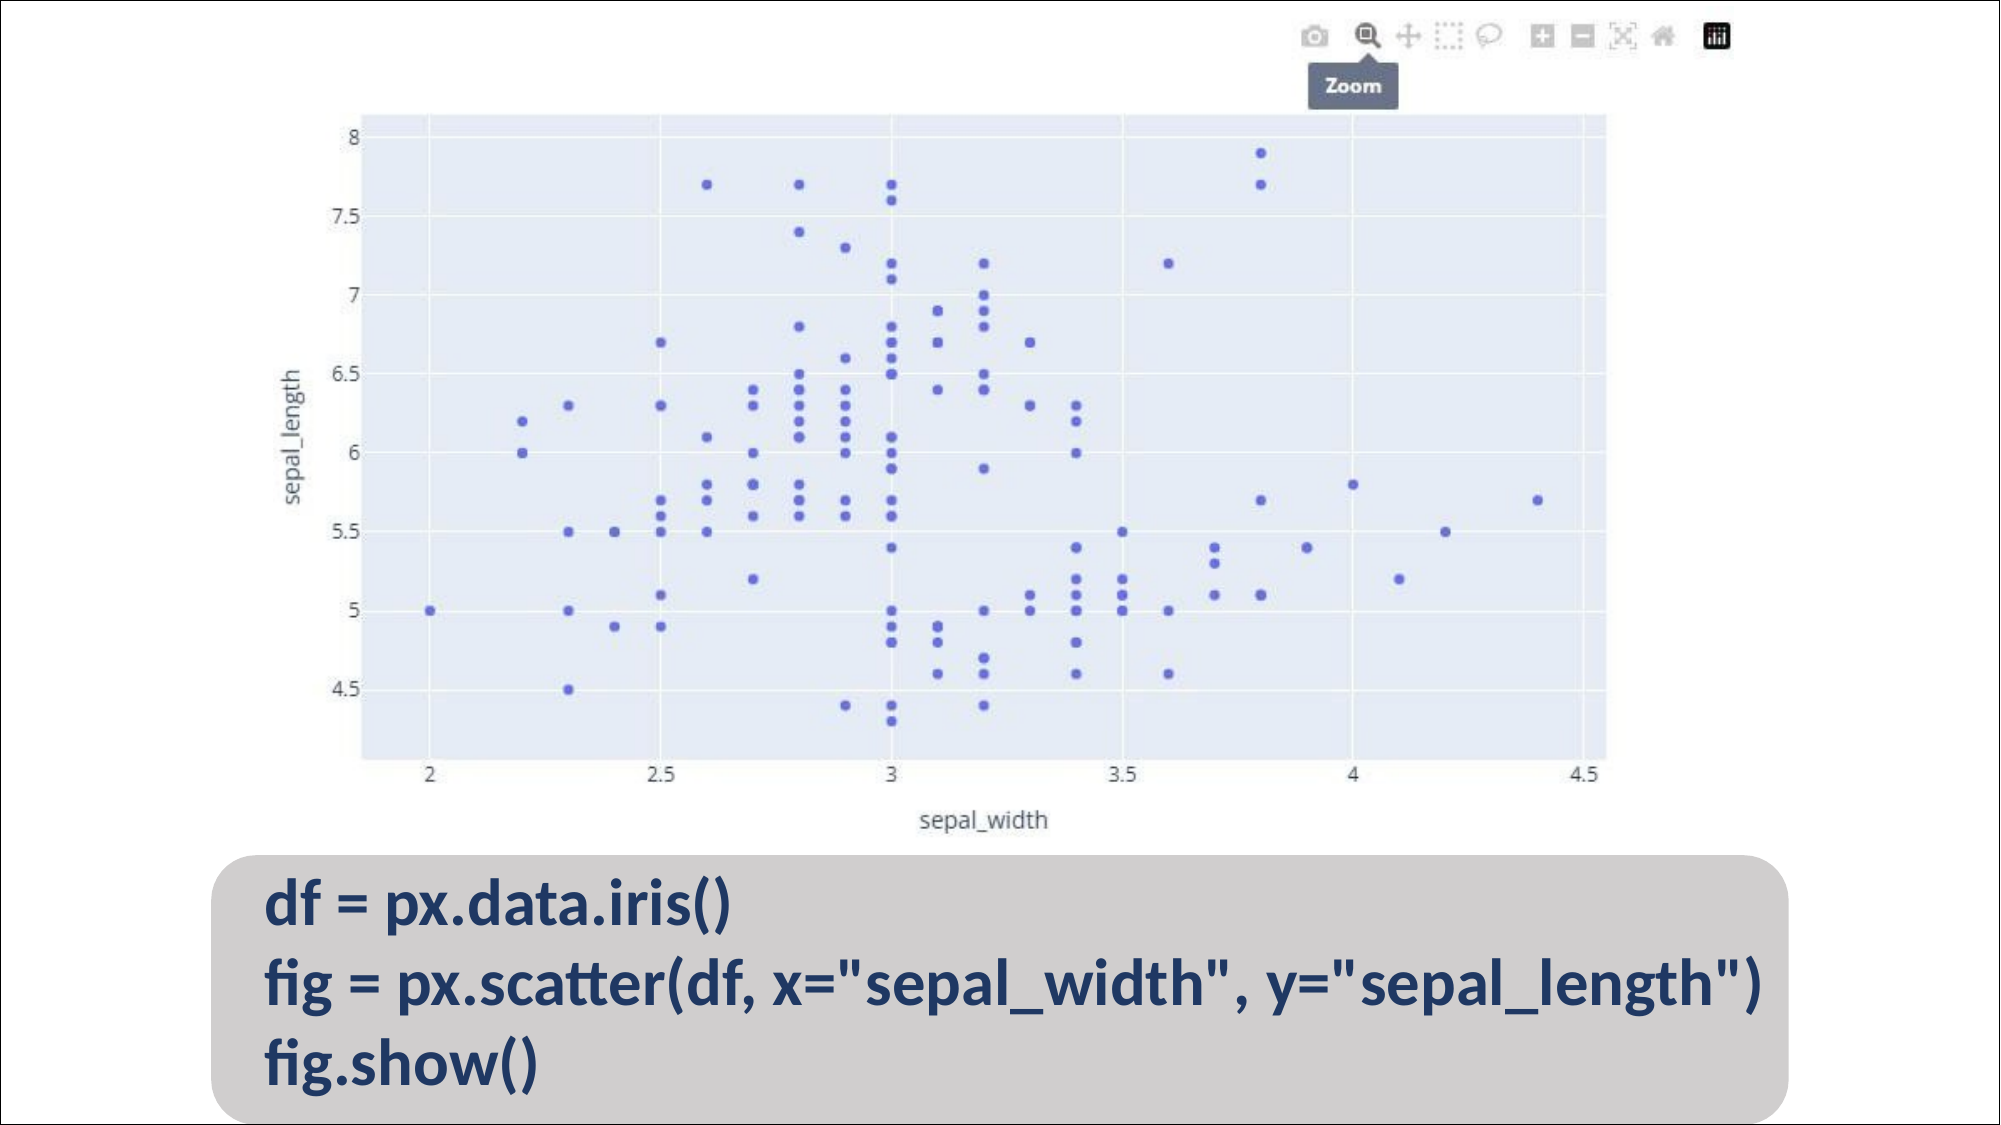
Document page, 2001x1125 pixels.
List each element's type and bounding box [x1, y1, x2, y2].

picture [273, 5, 1734, 839]
text_box [0, 0, 2000, 1125]
